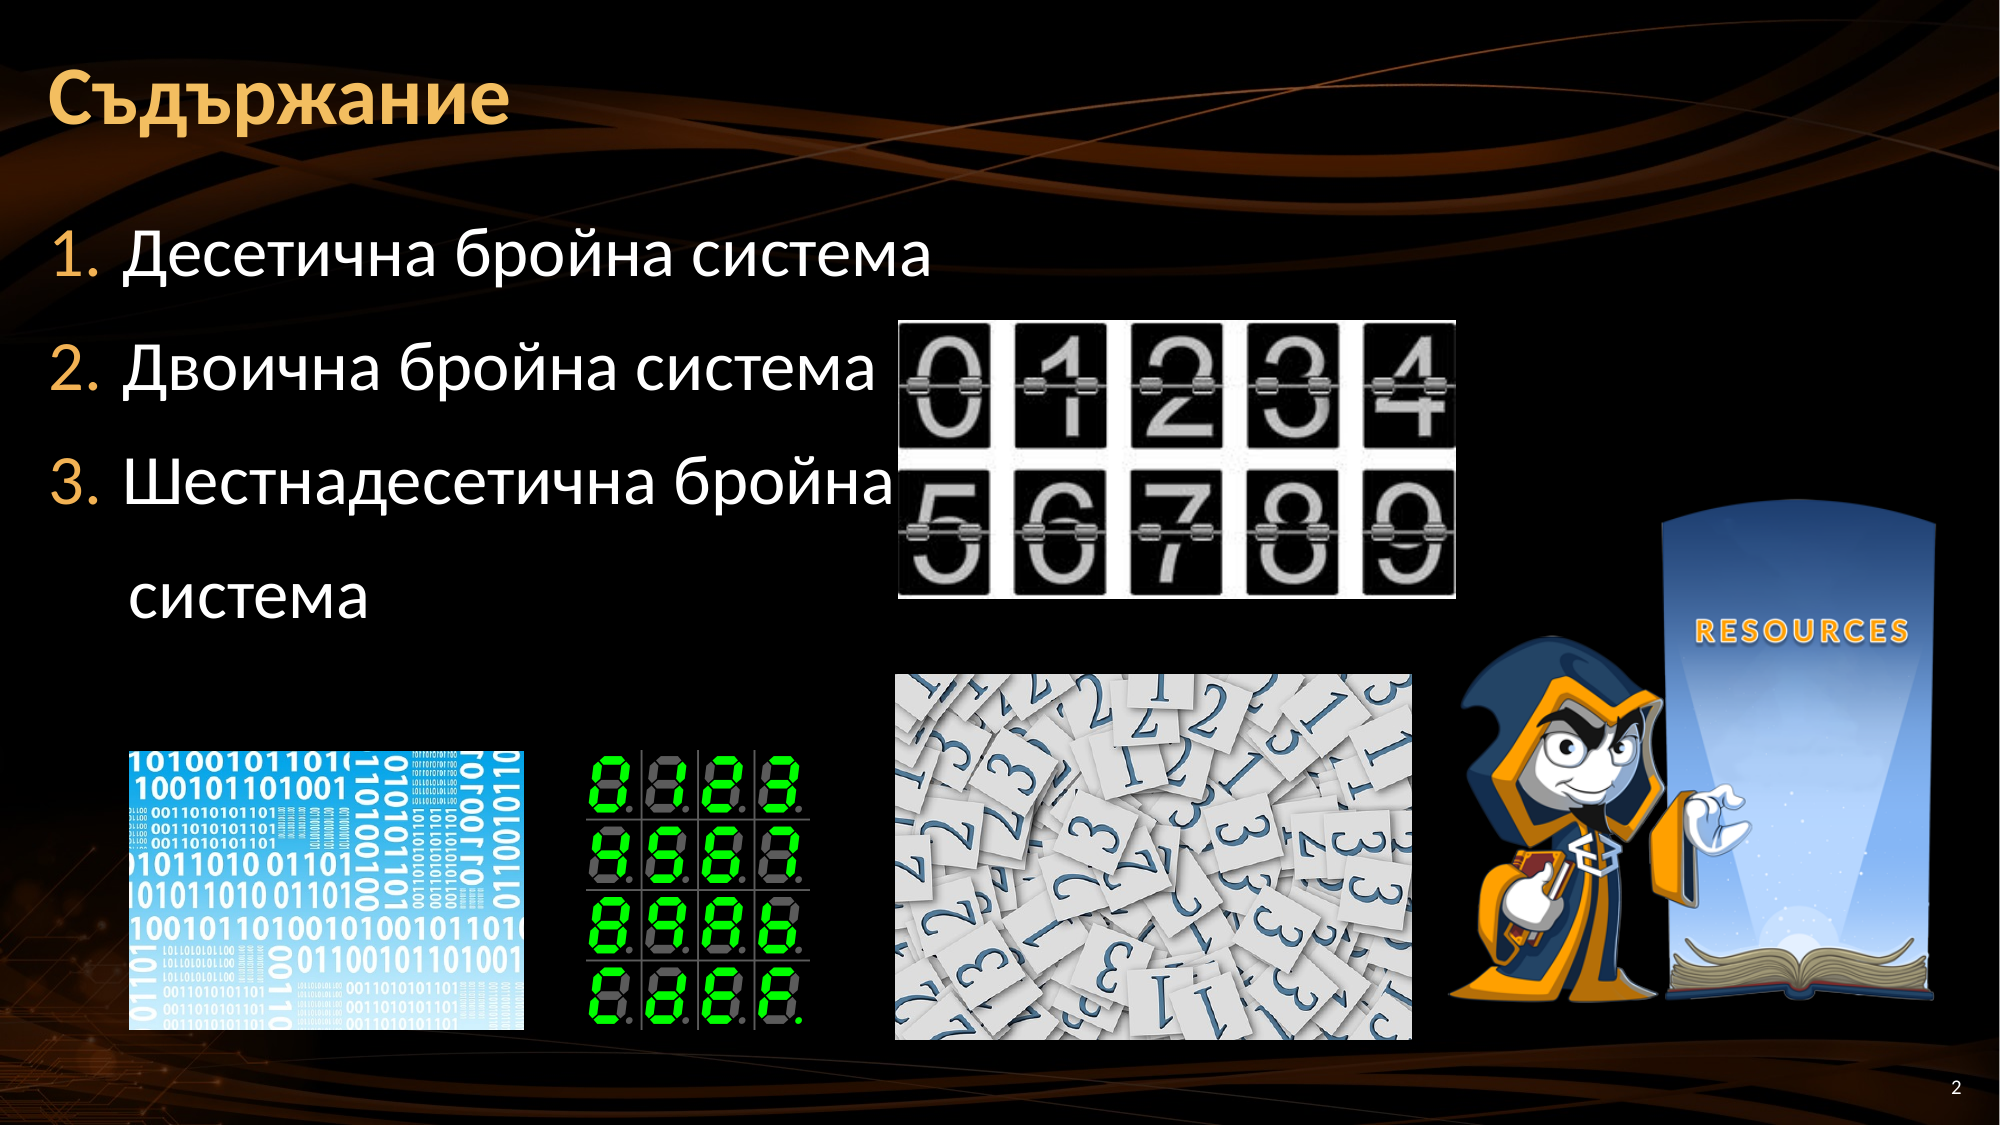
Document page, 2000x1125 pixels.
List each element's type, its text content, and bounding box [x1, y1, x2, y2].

picture [0, 0, 2000, 1125]
list Десетична бройна система Двоична бройна система Шестнадесетична бройна система [31, 195, 1663, 1103]
slide_number 2 [1897, 1070, 1968, 1103]
title Съдържание [31, 6, 861, 189]
